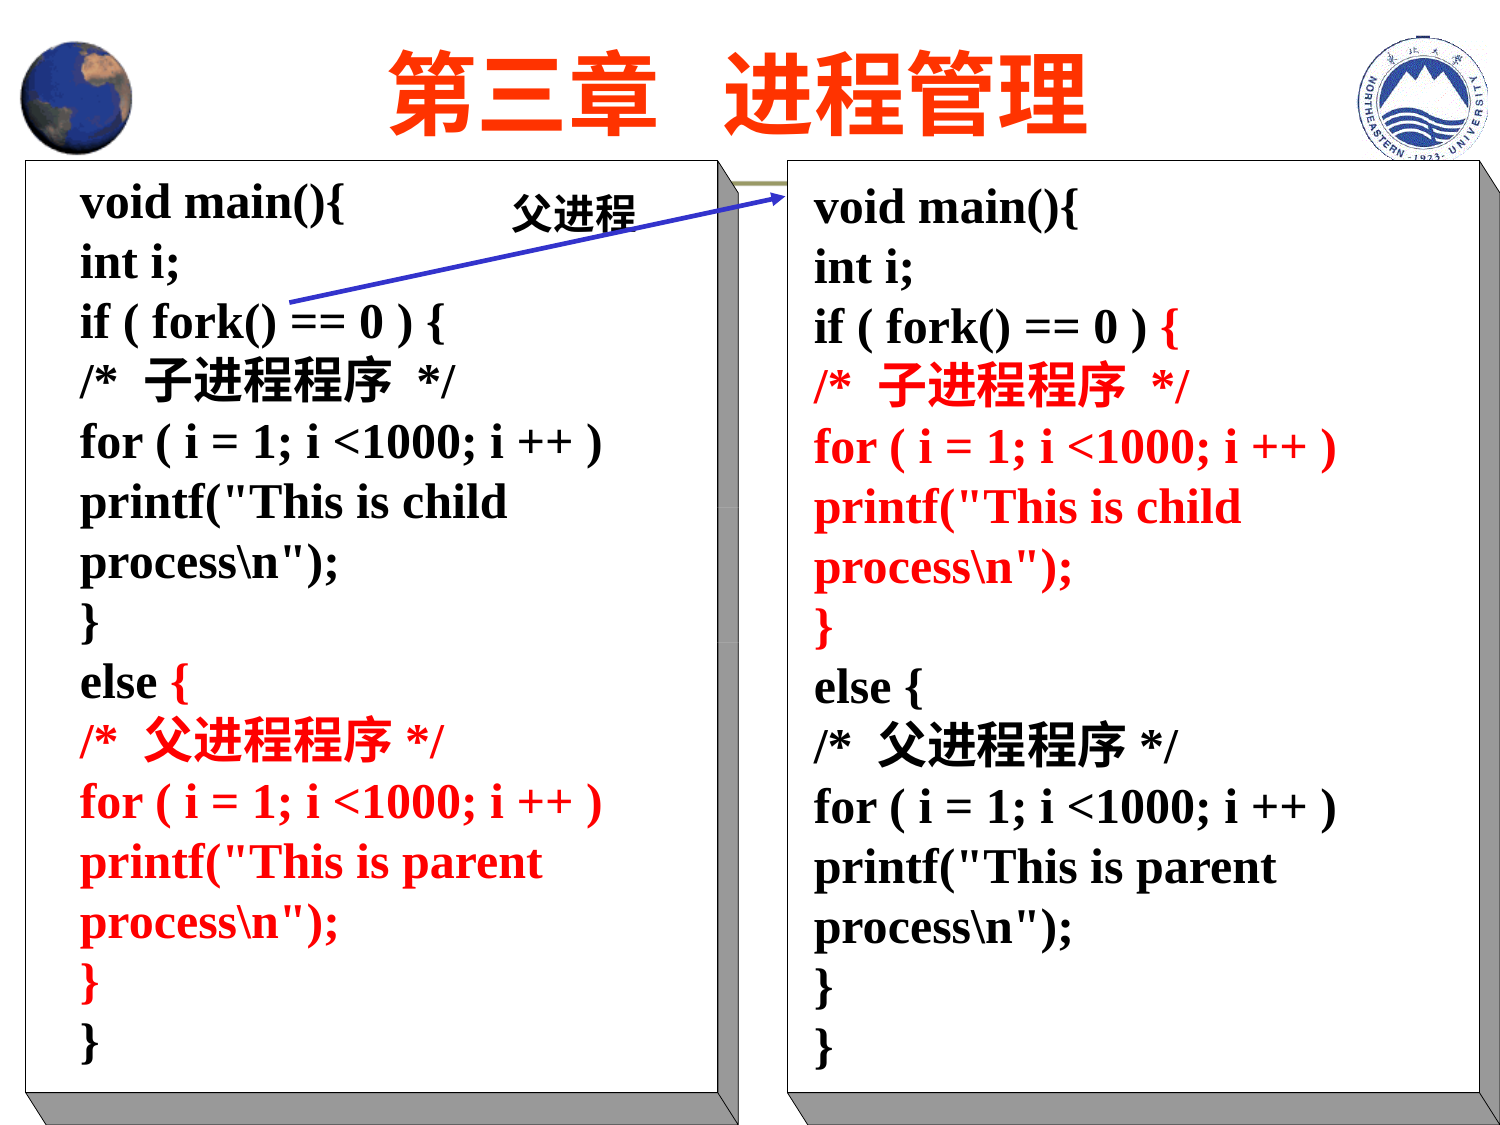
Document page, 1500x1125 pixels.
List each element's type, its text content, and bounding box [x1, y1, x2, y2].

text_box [289, 160, 1500, 1125]
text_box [25, 160, 289, 1125]
picture [1352, 33, 1490, 160]
picture [0, 37, 138, 161]
text_box 第三章 进程管理 [174, 10, 1300, 160]
